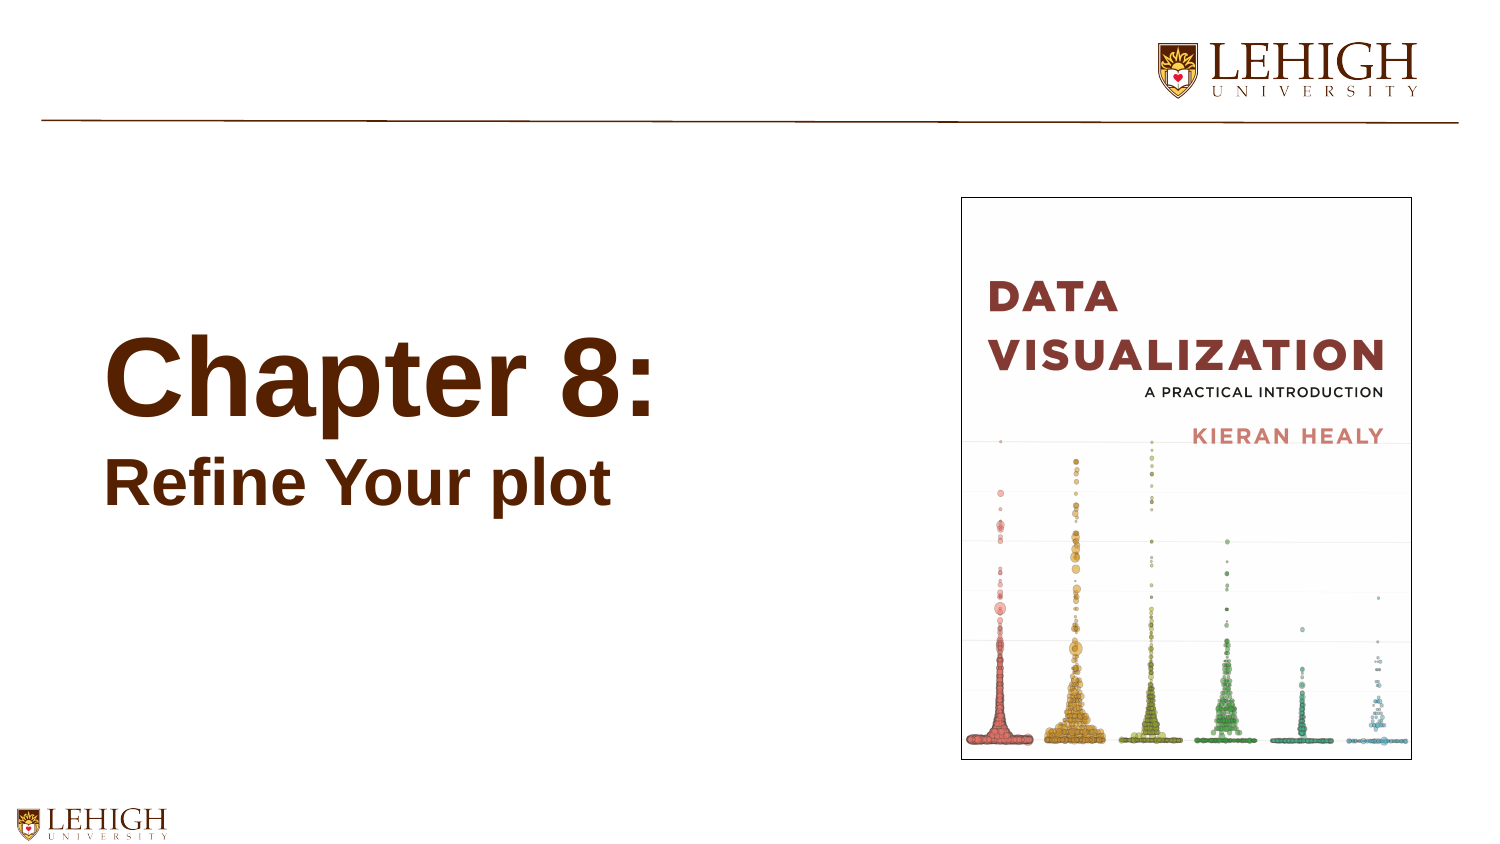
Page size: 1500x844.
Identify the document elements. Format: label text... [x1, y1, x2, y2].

picture [1157, 42, 1417, 99]
picture [961, 196, 1412, 760]
title Chapter 8: Refine Your plot [88, 197, 933, 534]
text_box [41, 120, 1459, 124]
picture [17, 808, 167, 841]
